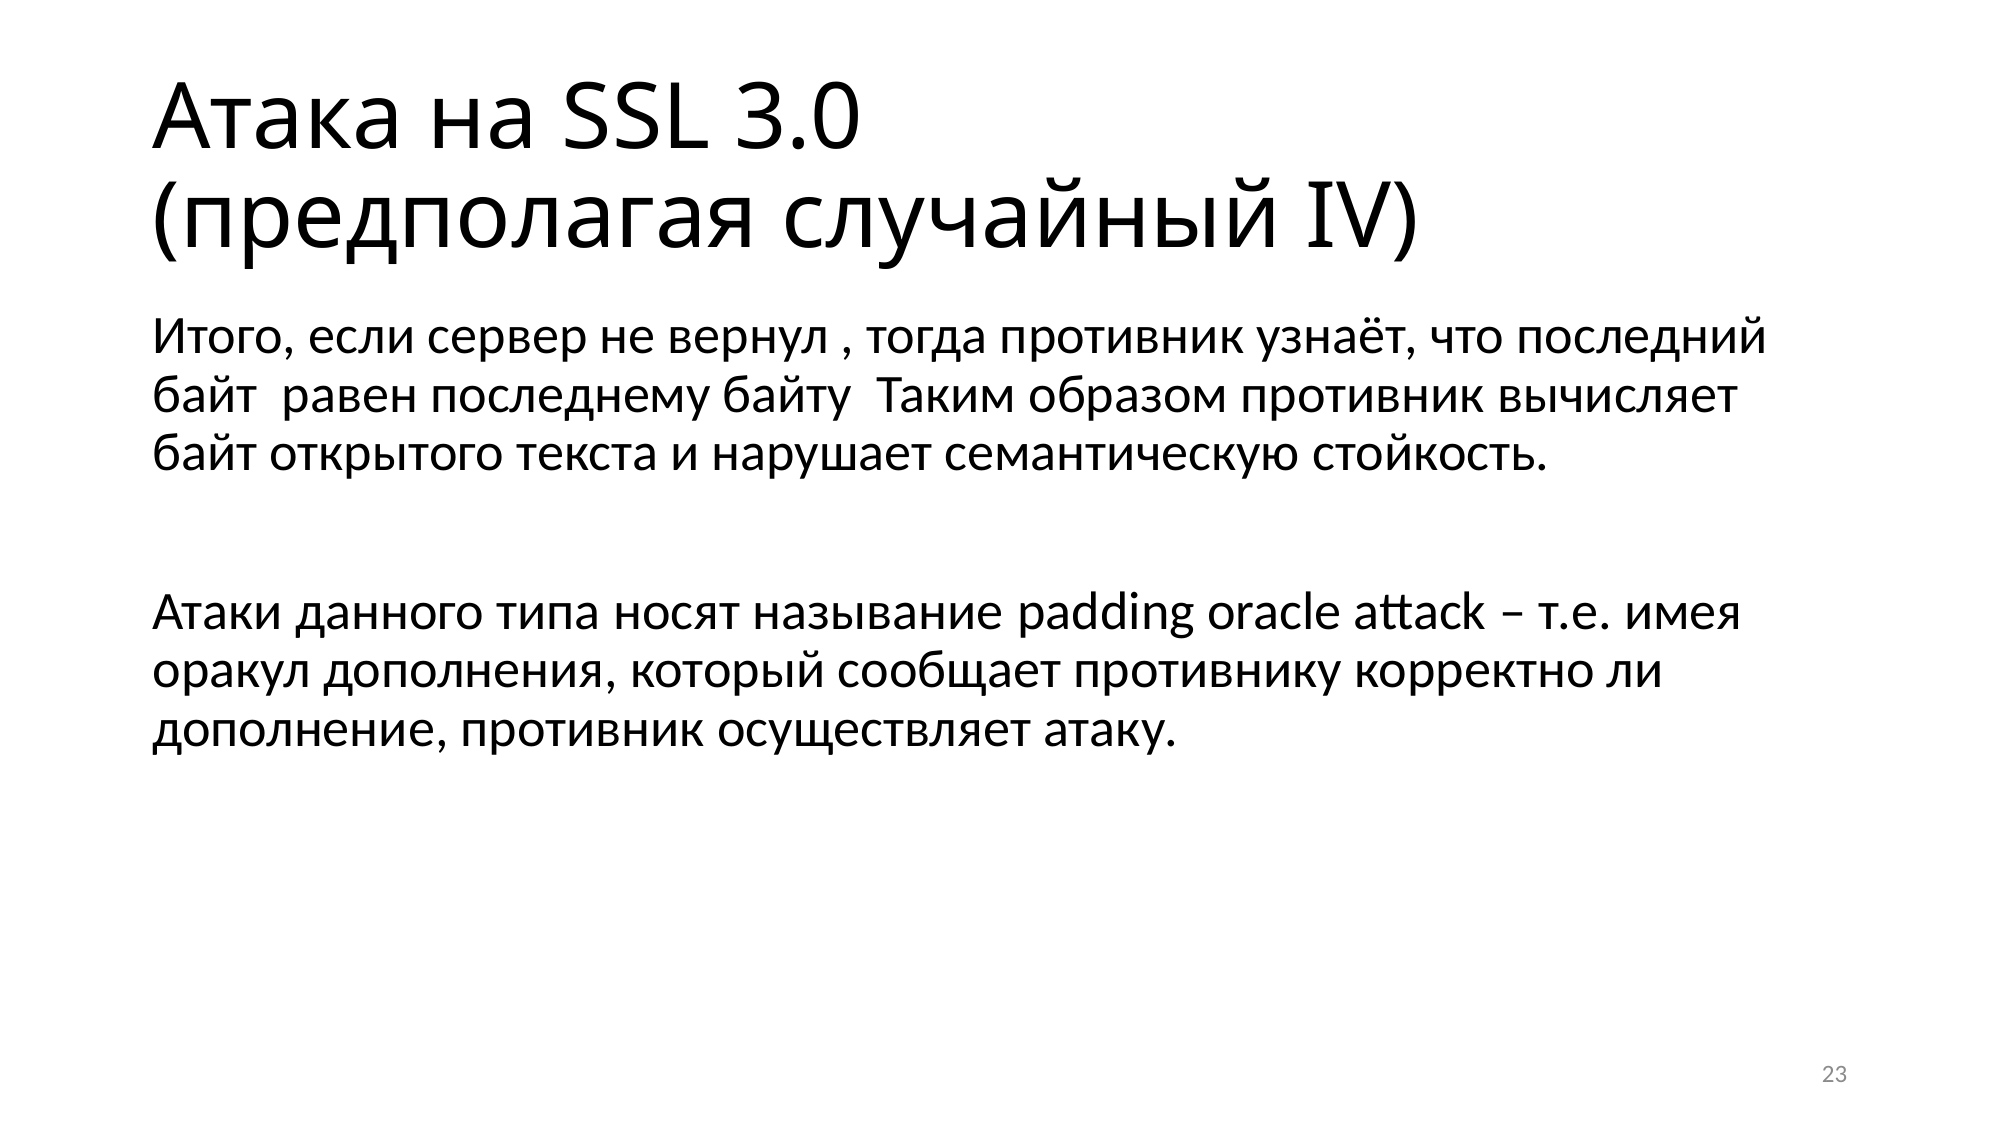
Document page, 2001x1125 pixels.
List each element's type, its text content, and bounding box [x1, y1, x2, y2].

title Атака на SSL 3.0 (предполагая случайный IV) [137, 59, 1863, 278]
slide_number 23 [1412, 1042, 1863, 1103]
